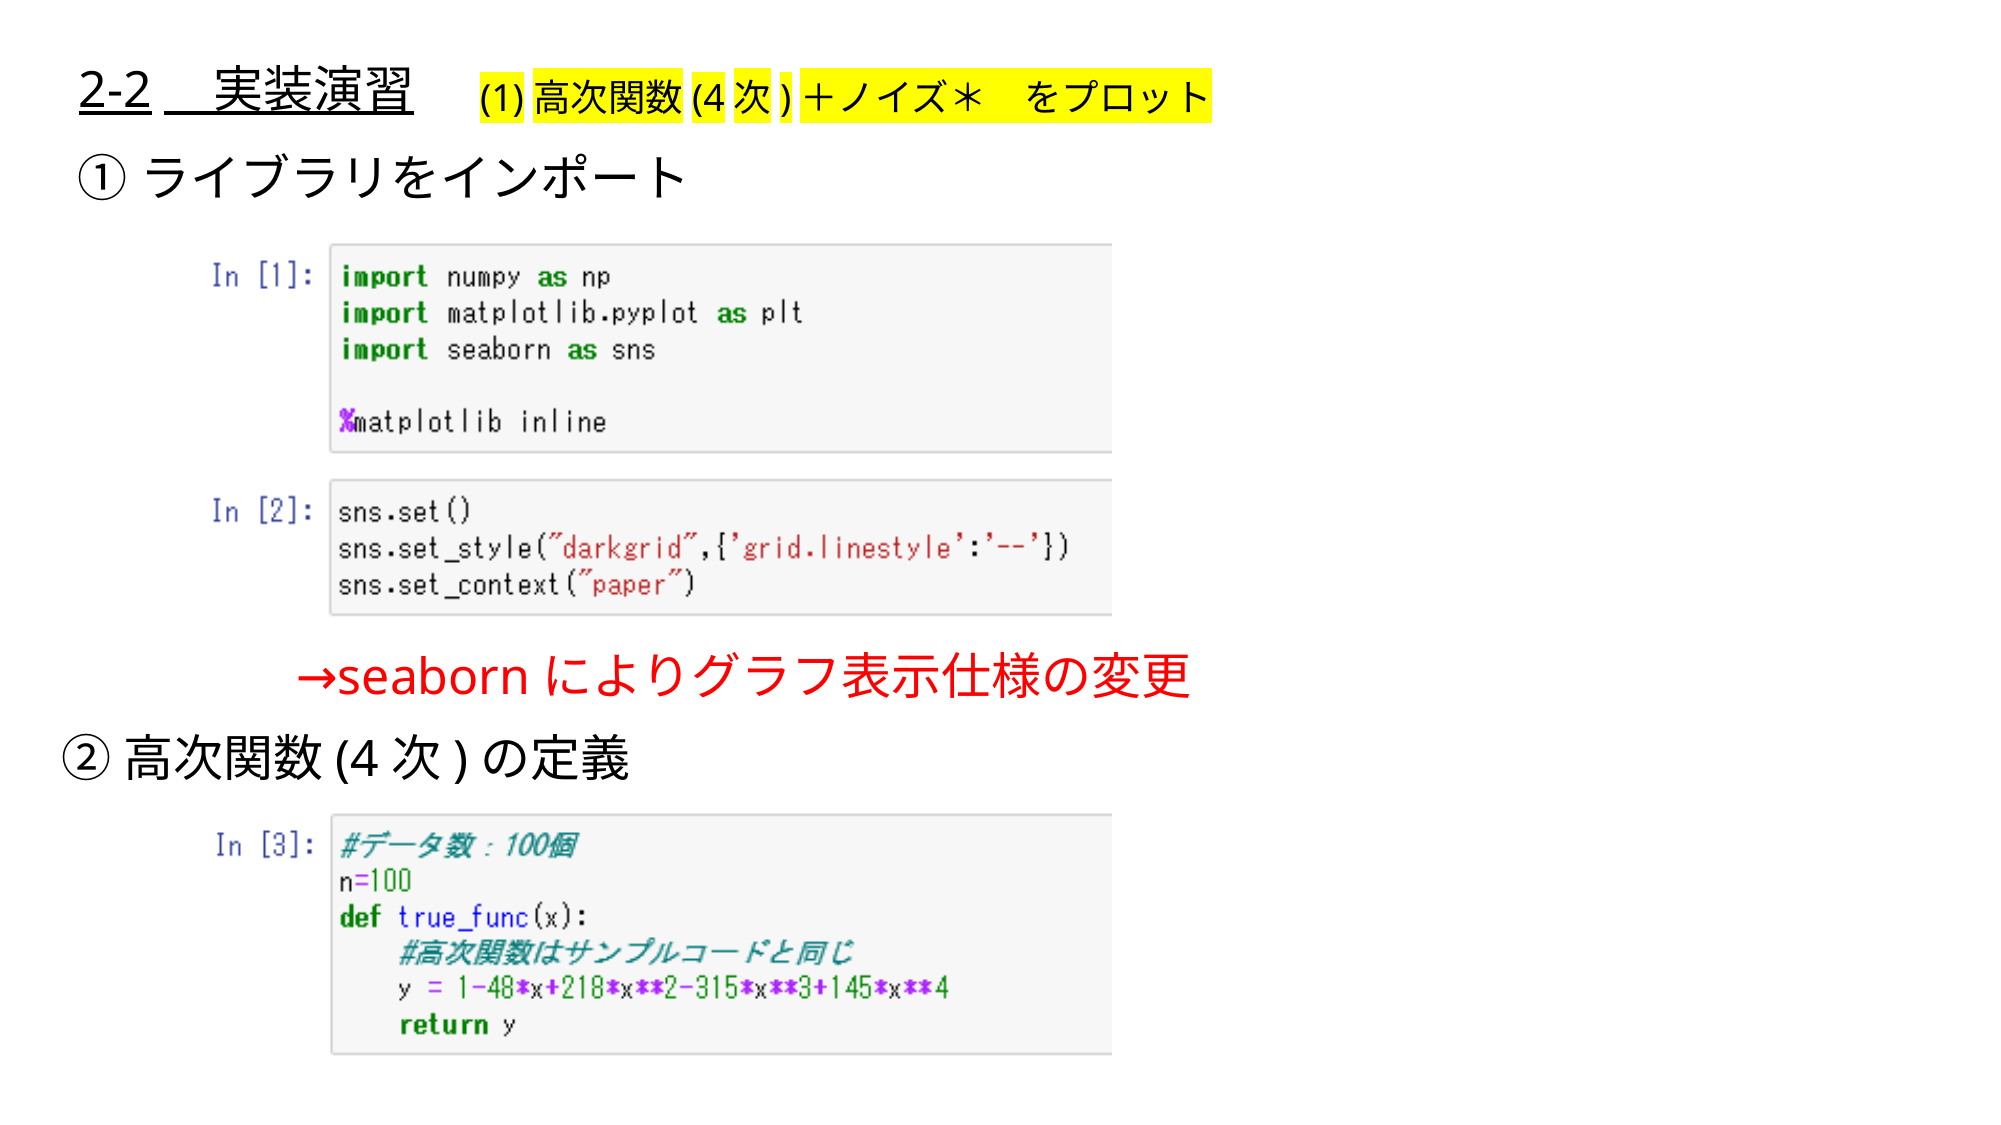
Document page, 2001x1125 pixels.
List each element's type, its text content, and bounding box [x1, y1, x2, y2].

text_box (1)高次関数(4次)＋ノイズ＊ をプロット [465, 44, 1465, 127]
picture [178, 227, 1112, 625]
text_box ①ライブラリをインポート [63, 139, 705, 215]
picture [197, 808, 1112, 1064]
text_box 2-2 実装演習 [64, 49, 429, 125]
text_box →seabornによりグラフ表示仕様の変更 [280, 637, 1207, 713]
text_box ②高次関数(4次)の定義 [46, 718, 645, 794]
